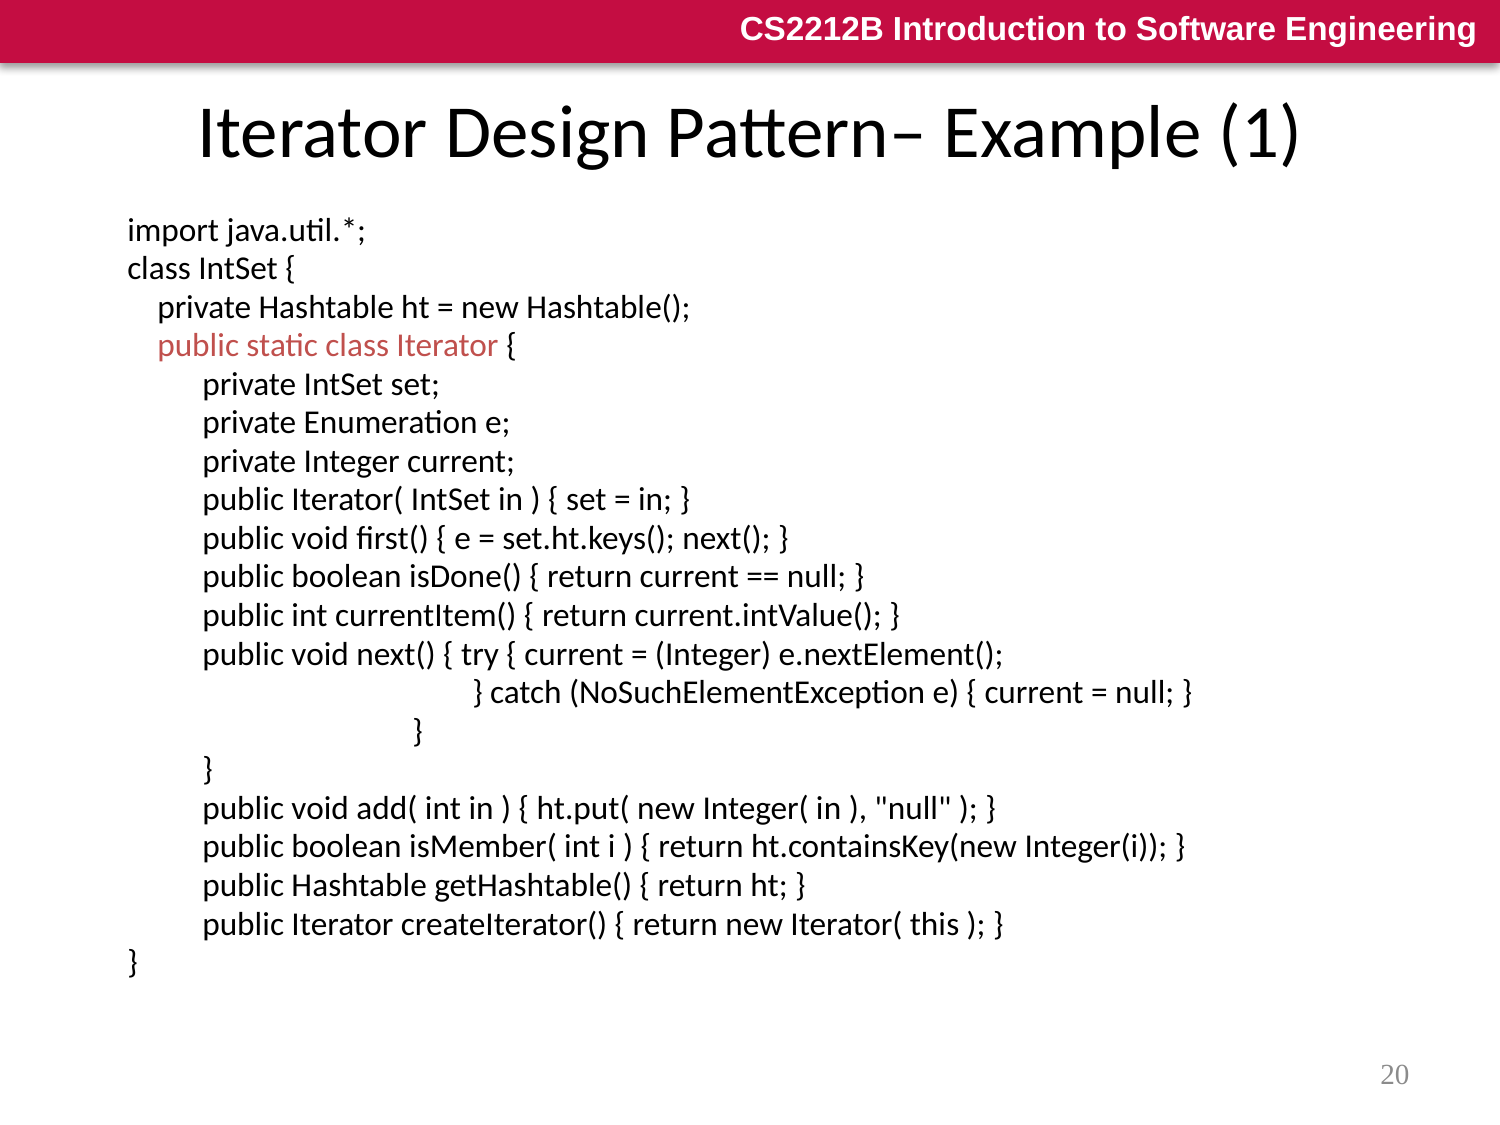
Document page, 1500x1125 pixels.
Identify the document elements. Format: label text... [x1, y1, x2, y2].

slide_number 20 [1388, 1042, 1425, 1103]
list import java.util.*; class IntSet { private Hashtable ht = new Hashtable(); public static class Iterator { private IntSet set; private Enumeration e; private Integer current; public Iterator( IntSet in ) { set = in; } public void first() { e = set.ht.keys(); next(); } public boolean isDone() { return current == null; } public int currentItem() { return current.intValue(); } public void next() { try { current = (Integer) e.nextElement(); } catch (NoSuchElementException e) { current = null; } } } public void add( int in ) { ht.put( new Integer( in ), "null" ); } public boolean isMember( int i ) { return ht.containsKey(new Integer(i)); } public Hashtable getHashtable() { return ht; } public Iterator createIterator() { return new Iterator( this ); } } [112, 208, 1388, 1125]
title Iterator Design Pattern– Example (1) [112, 75, 1388, 208]
picture [0, 0, 1500, 63]
